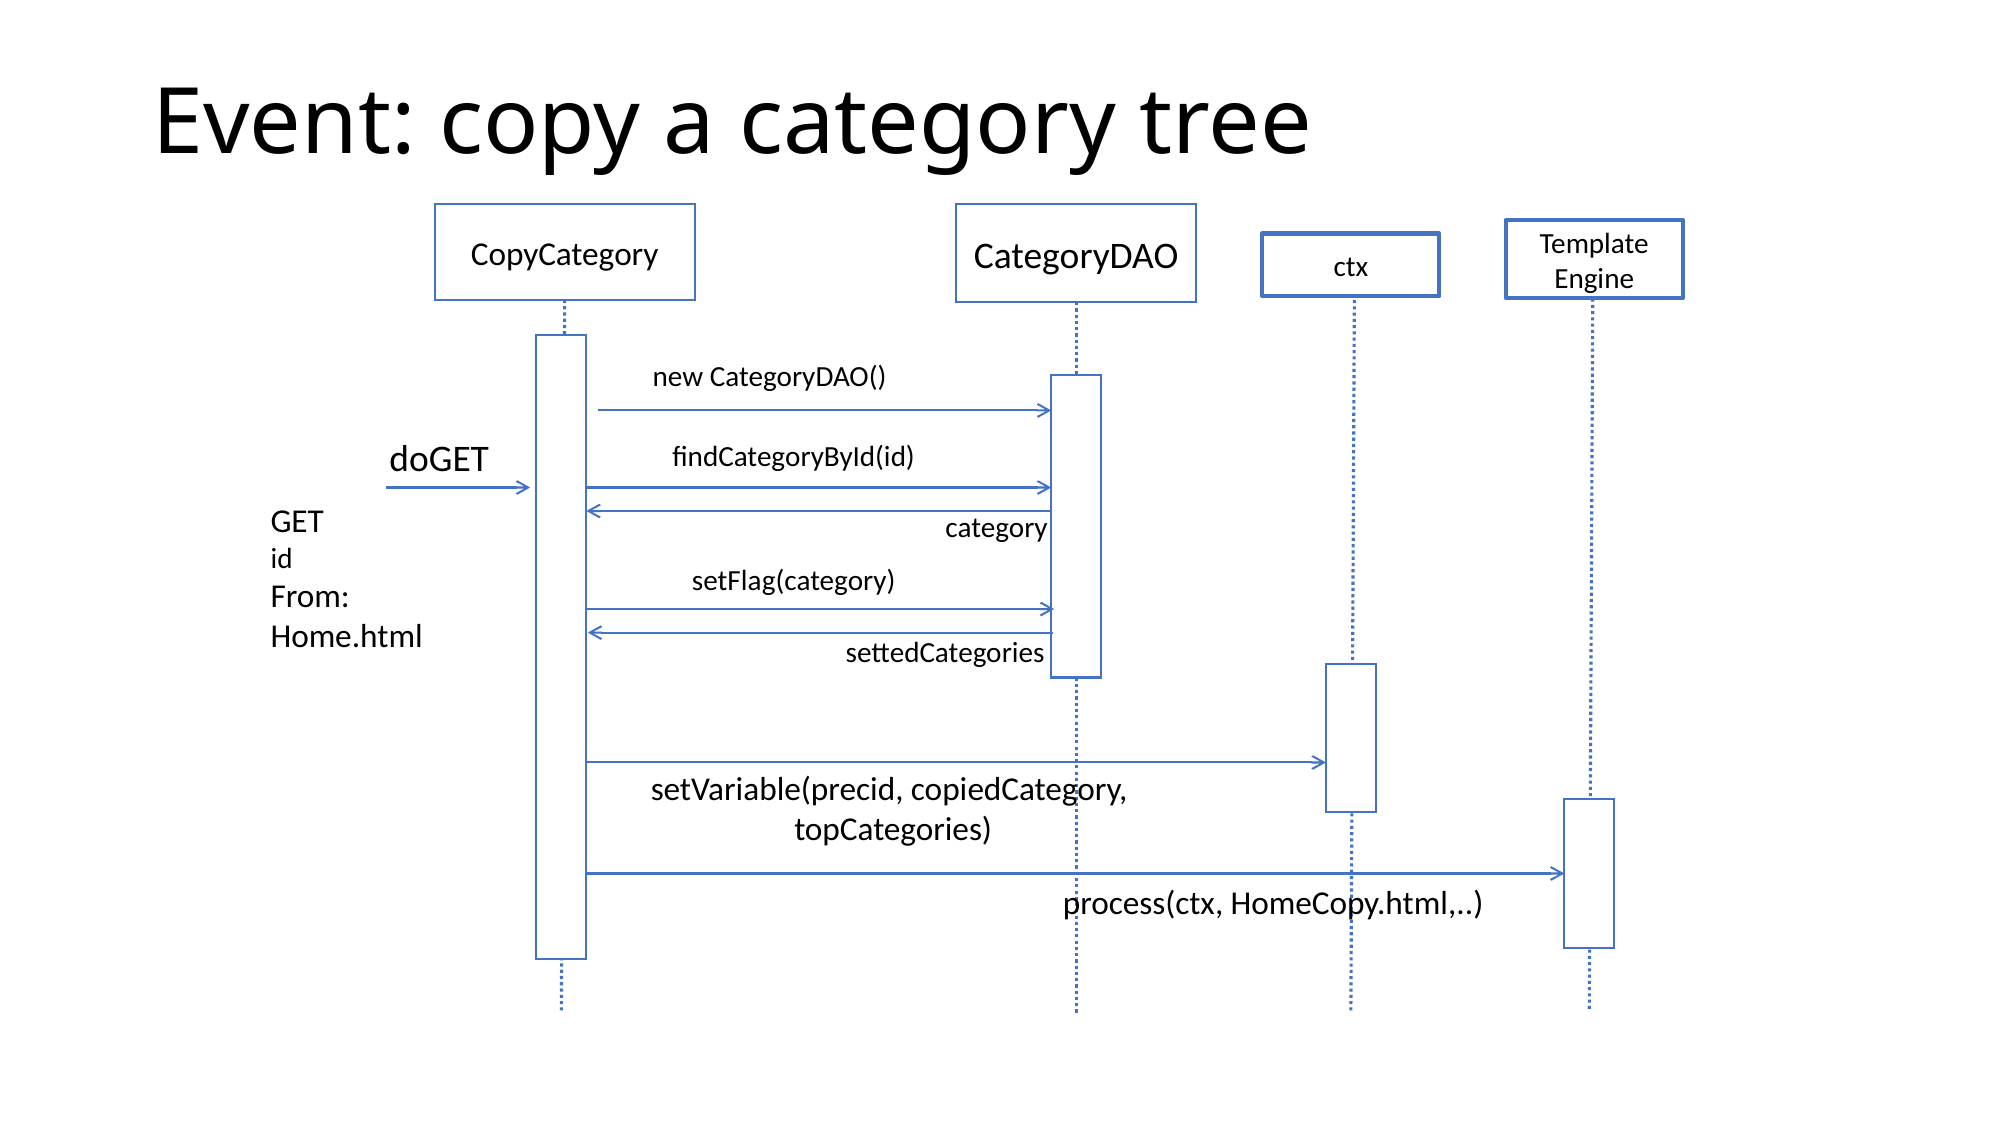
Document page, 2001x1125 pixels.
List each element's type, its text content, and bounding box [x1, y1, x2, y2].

text_box [565, 334, 587, 960]
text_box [1589, 298, 1593, 1012]
text_box setVariable(precid, copiedCategory, topCategories) [1077, 763, 1193, 855]
text_box settedCategories [830, 626, 1060, 676]
text_box ctx [1262, 233, 1440, 296]
text_box [1563, 798, 1589, 949]
text_box process(ctx, HomeCopy.html,..) [1355, 875, 1499, 929]
text_box [1355, 663, 1377, 813]
title Event: copy a category tree [137, 59, 1863, 188]
text_box Template Engine [1505, 220, 1683, 299]
text_box category [930, 501, 1063, 551]
text_box [1325, 663, 1350, 813]
text_box [1077, 374, 1102, 679]
text_box process(ctx, HomeCopy.html,..) [1077, 875, 1350, 929]
text_box process(ctx, HomeCopy.html,..) [1048, 875, 1076, 929]
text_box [1350, 874, 1355, 1013]
text_box findCategoryById(id) [657, 429, 930, 480]
text_box setFlag(category) [677, 553, 911, 604]
text_box setVariable(precid, copiedCategory, topCategories) [594, 763, 1076, 855]
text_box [1350, 299, 1355, 873]
text_box doGET [374, 426, 505, 487]
text_box GET id From: Home.html [255, 492, 550, 662]
text_box CategoryDAO [955, 203, 1197, 303]
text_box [561, 299, 565, 1013]
text_box new CategoryDAO() [637, 349, 902, 400]
text_box [535, 334, 561, 960]
text_box CopyCategory [434, 203, 696, 301]
text_box [1593, 798, 1615, 949]
text_box [1050, 374, 1076, 679]
